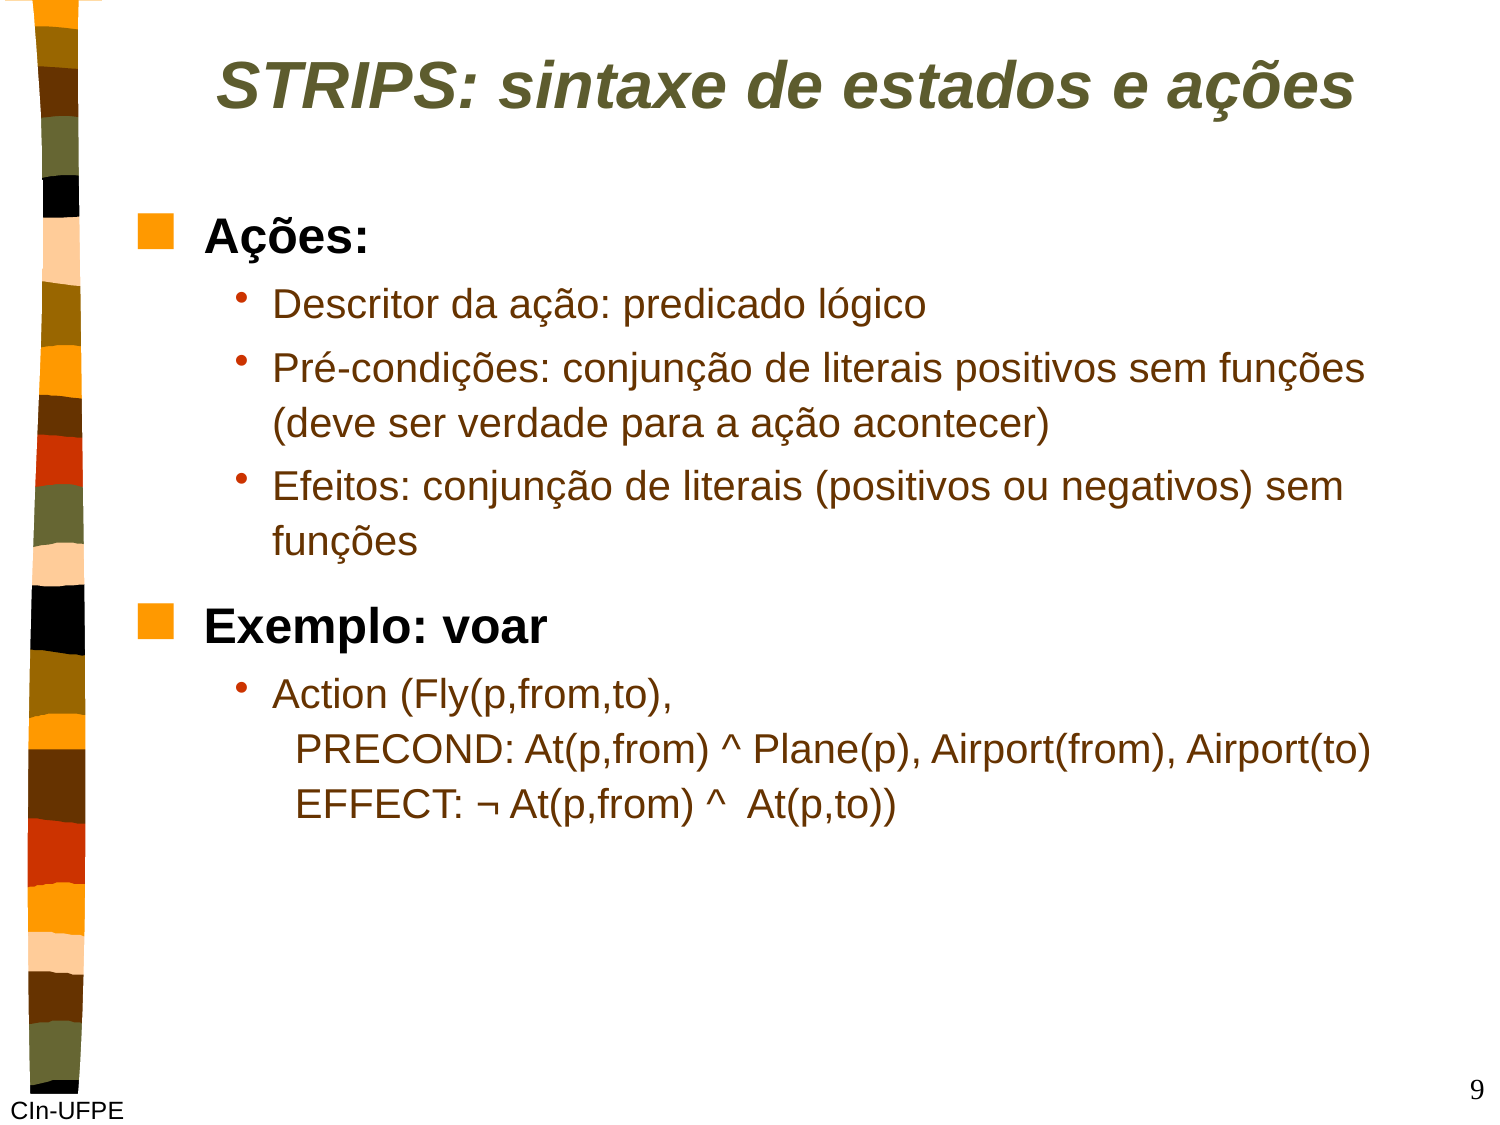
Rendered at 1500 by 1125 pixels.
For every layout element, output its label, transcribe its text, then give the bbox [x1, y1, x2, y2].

title STRIPS: sintaxe de estados e ações [115, 49, 1460, 127]
list Ações: Descritor da ação: predicado lógico Pré-condições: conjunção de literais positivos sem funções (deve ser verdade para a ação acontecer) Efeitos: conjunção de literais (positivos ou negativos) sem funções Exemplo: voar Action (Fly(p,from,to), PRECOND: At(p,from) ^ Plane(p), Airport(from), Airport(to) EFFECT: ¬ At(p,from) ^ At(p,to)) [126, 196, 1436, 1059]
slide_number 9 [1362, 1049, 1500, 1125]
